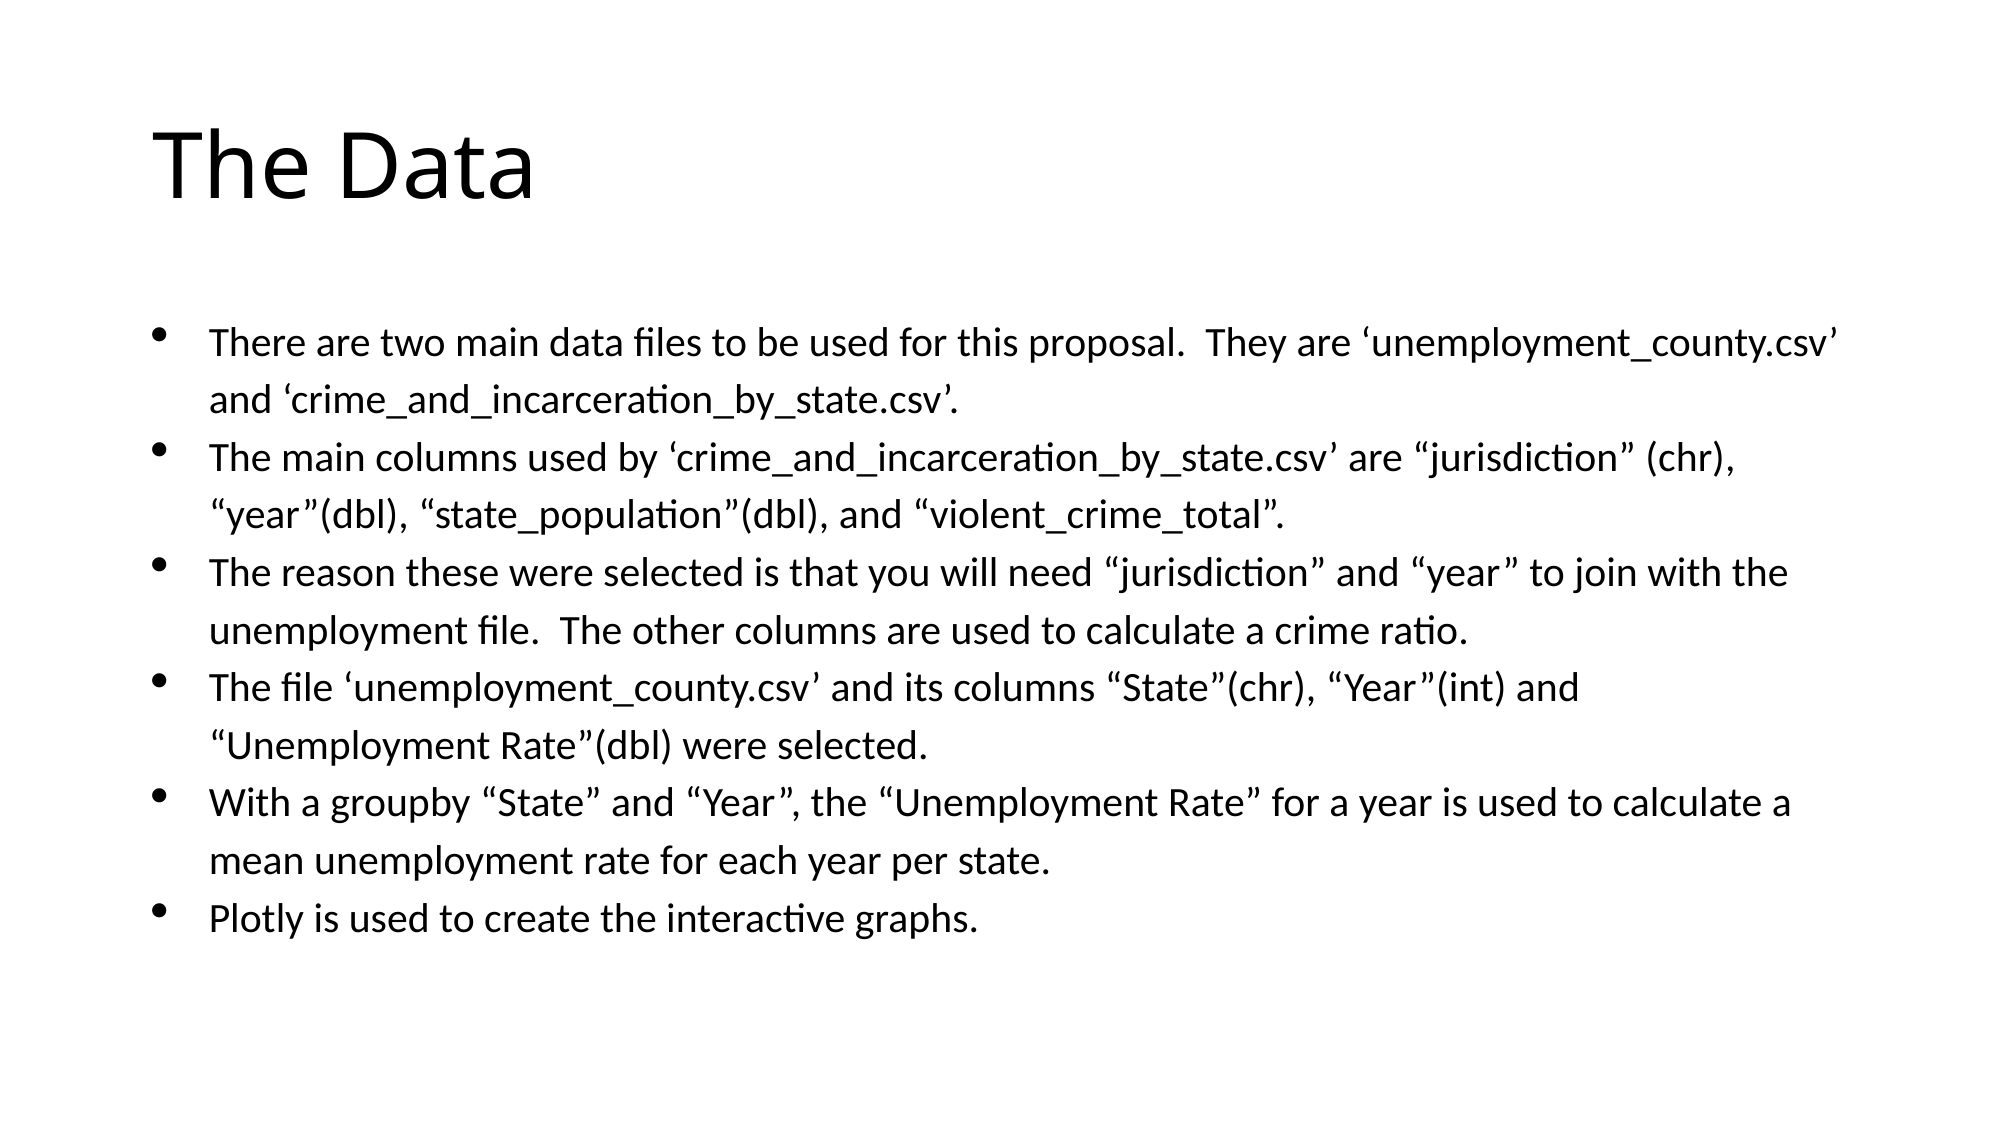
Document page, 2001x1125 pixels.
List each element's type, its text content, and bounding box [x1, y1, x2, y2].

title The Data [137, 59, 1863, 278]
list There are two main data files to be used for this proposal. They are ‘unemployment_county.csv’ and ‘crime_and_incarceration_by_state.csv’. The main columns used by ‘crime_and_incarceration_by_state.csv’ are “jurisdiction” (chr), “year”(dbl), “state_population”(dbl), and “violent_crime_total”. The reason these were selected is that you will need “jurisdiction” and “year” to join with the unemployment file. The other columns are used to calculate a crime ratio. The file ‘unemployment_county.csv’ and its columns “State”(chr), “Year”(int) and “Unemployment Rate”(dbl) were selected. With a groupby “State” and “Year”, the “Unemployment Rate” for a year is used to calculate a mean unemployment rate for each year per state. Plotly is used to create the interactive graphs. [137, 299, 1863, 1014]
